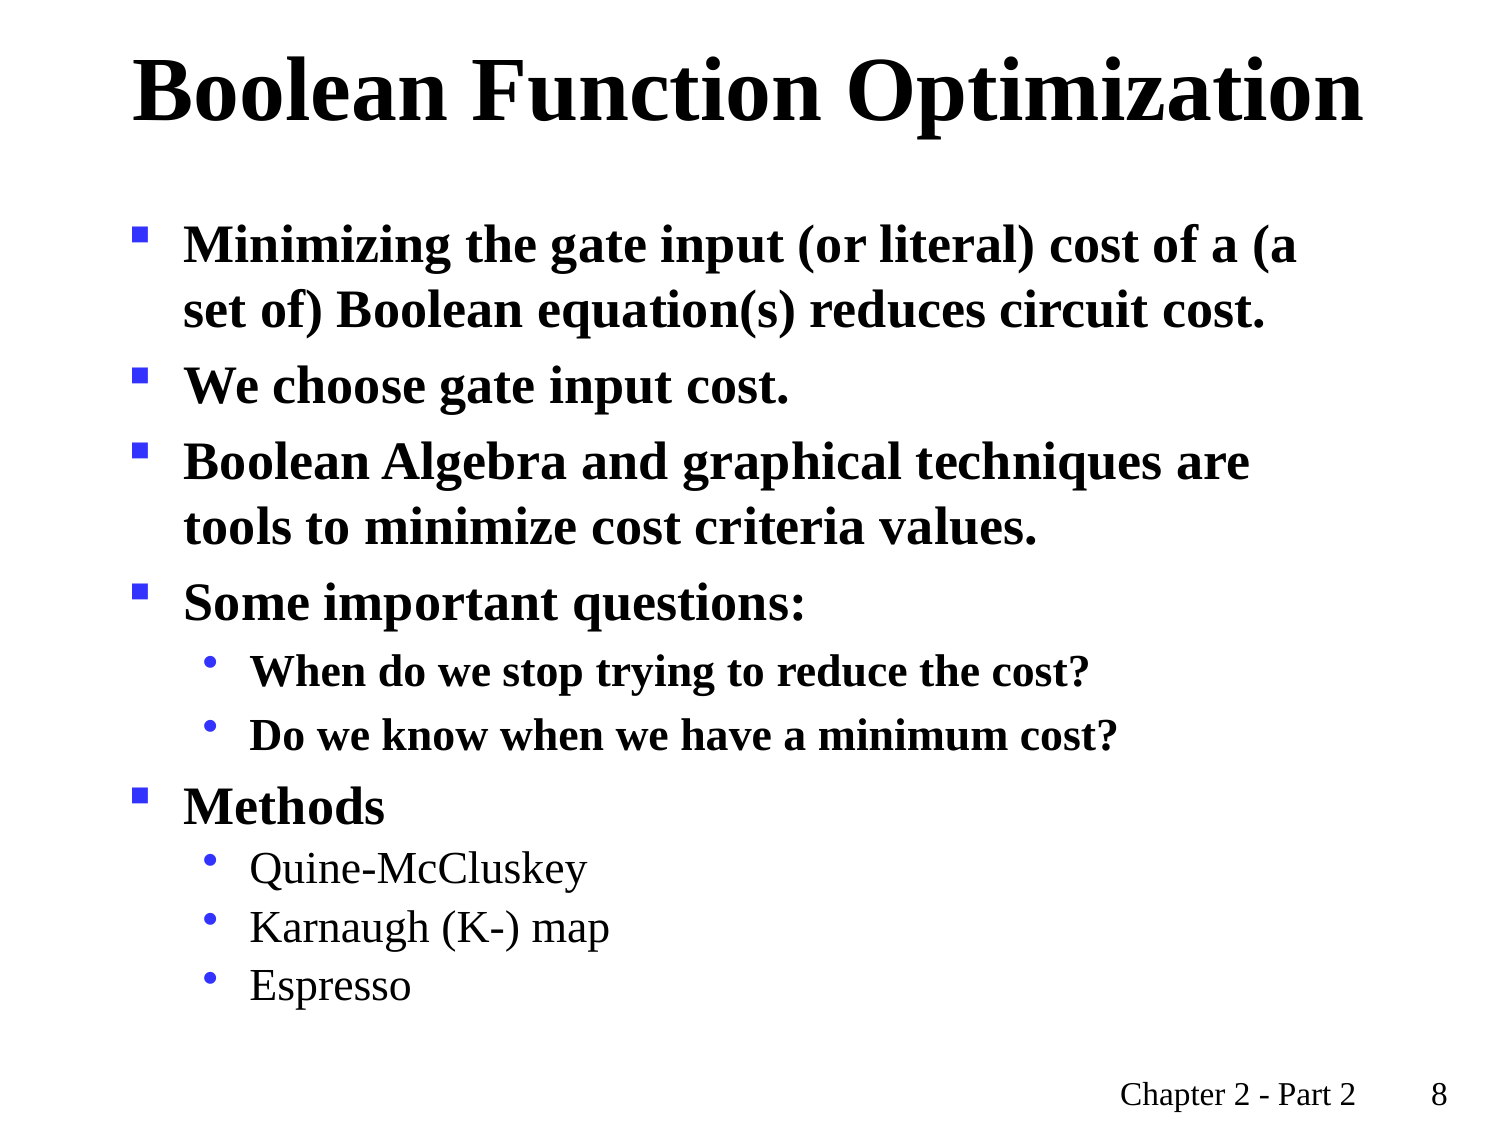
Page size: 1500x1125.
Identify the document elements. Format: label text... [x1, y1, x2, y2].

list Minimizing the gate input (or literal) cost of a (a set of) Boolean equation(s) reduces circuit cost. We choose gate input cost. Boolean Algebra and graphical techniques are tools to minimize cost criteria values. Some important questions: When do we stop trying to reduce the cost? Do we know when we have a minimum cost? Methods Quine-McCluskey Karnaugh (K-) map Espresso [112, 201, 1388, 1054]
slide_number Chapter 2 - Part 2 8 [1104, 1064, 1497, 1122]
title Boolean Function Optimization [117, 0, 1446, 168]
